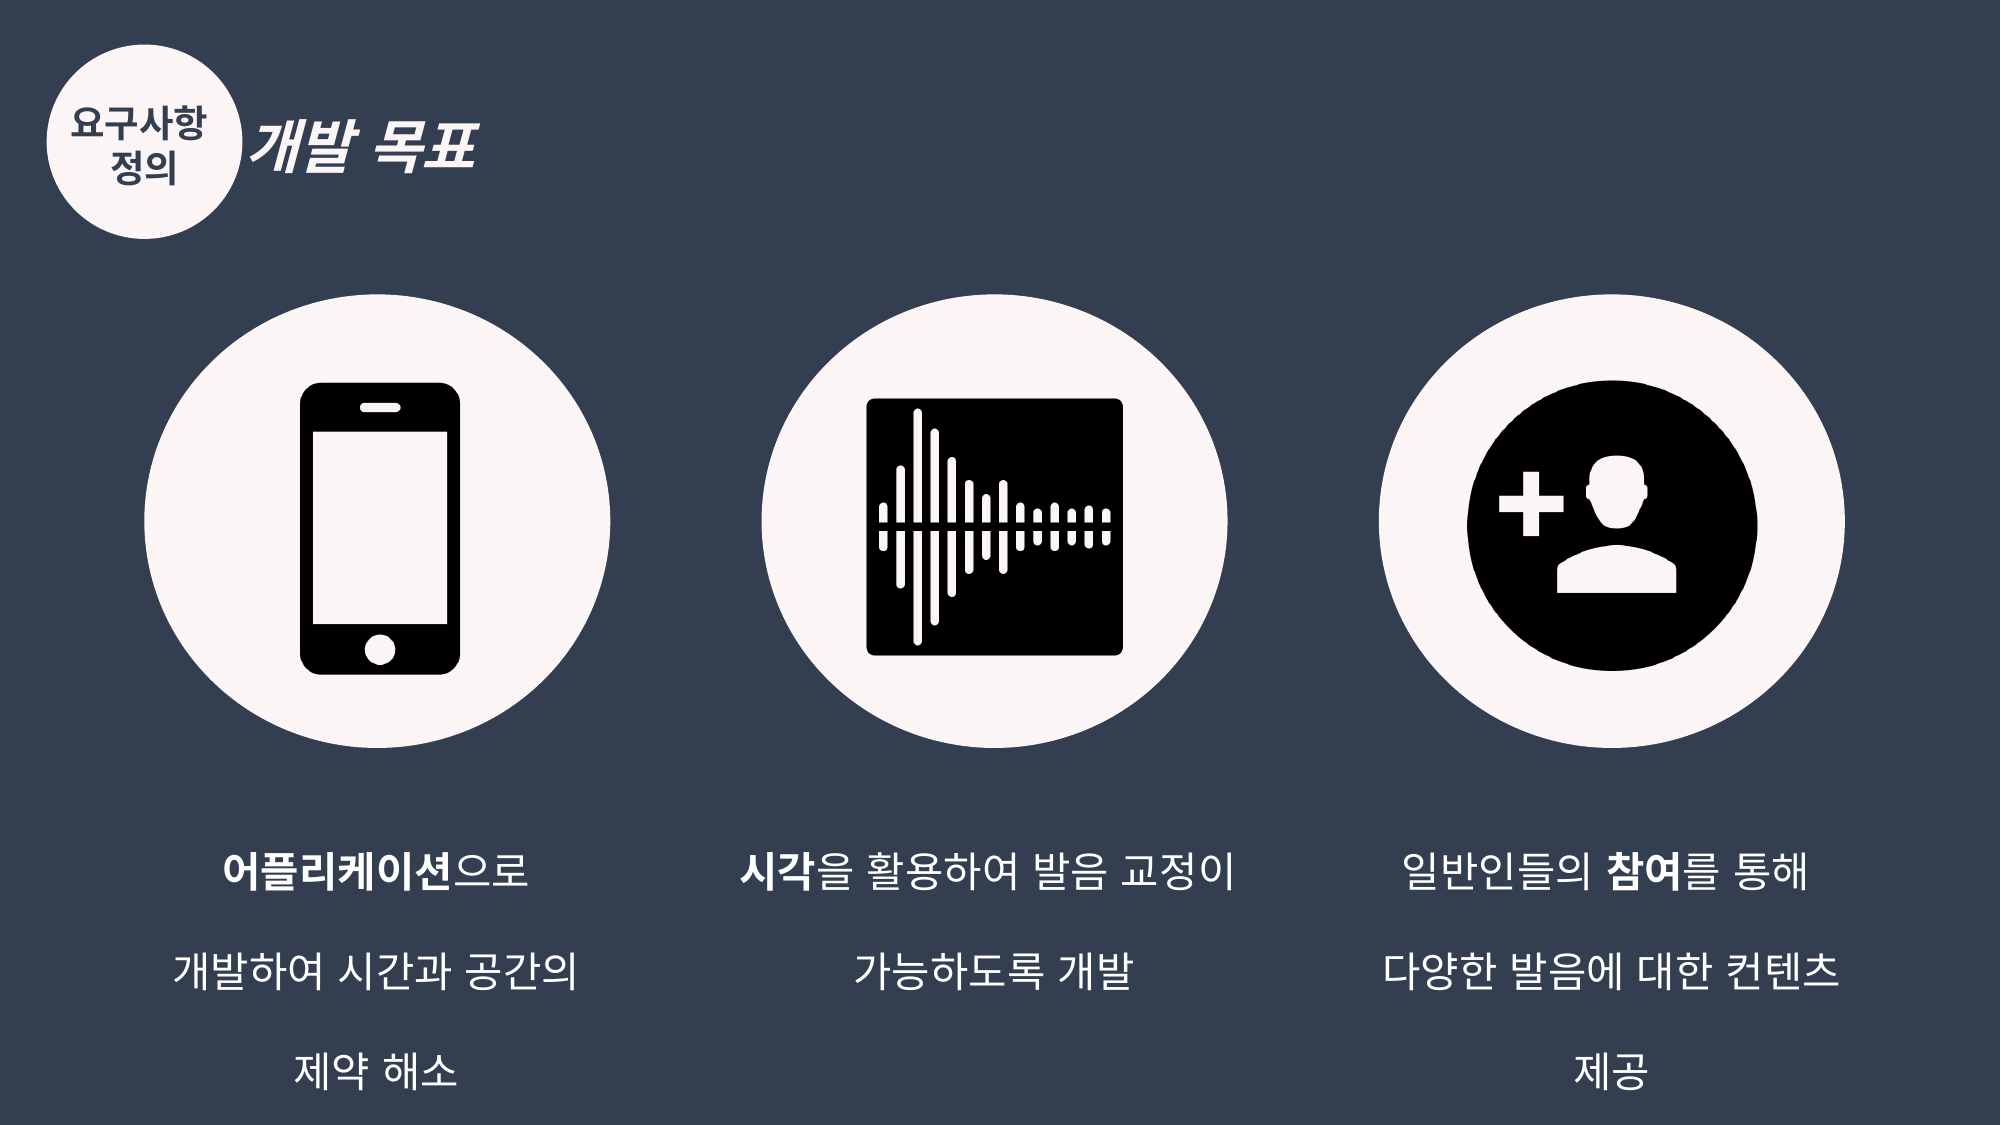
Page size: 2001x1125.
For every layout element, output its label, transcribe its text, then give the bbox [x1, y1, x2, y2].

text_box [64, 198, 225, 239]
text_box 요구사항 정의 [47, 93, 242, 198]
text_box [761, 294, 1228, 748]
text_box [144, 294, 611, 748]
text_box 일반인들의 참여를 통해 다양한 발음에 대한 컨텐츠 제공 [1339, 787, 1884, 1103]
picture [285, 376, 467, 680]
text_box [59, 44, 230, 93]
text_box [1378, 294, 1845, 748]
picture [860, 392, 1127, 662]
text_box 시각을 활용하여 발음 교정이 가능하도록 개발 [722, 787, 1266, 1003]
text_box 어플리케이션으로 개발하여 시간과 공간의 제약 해소 [141, 787, 611, 1103]
picture [1460, 376, 1764, 677]
text_box 개발 목표 [227, 103, 493, 188]
